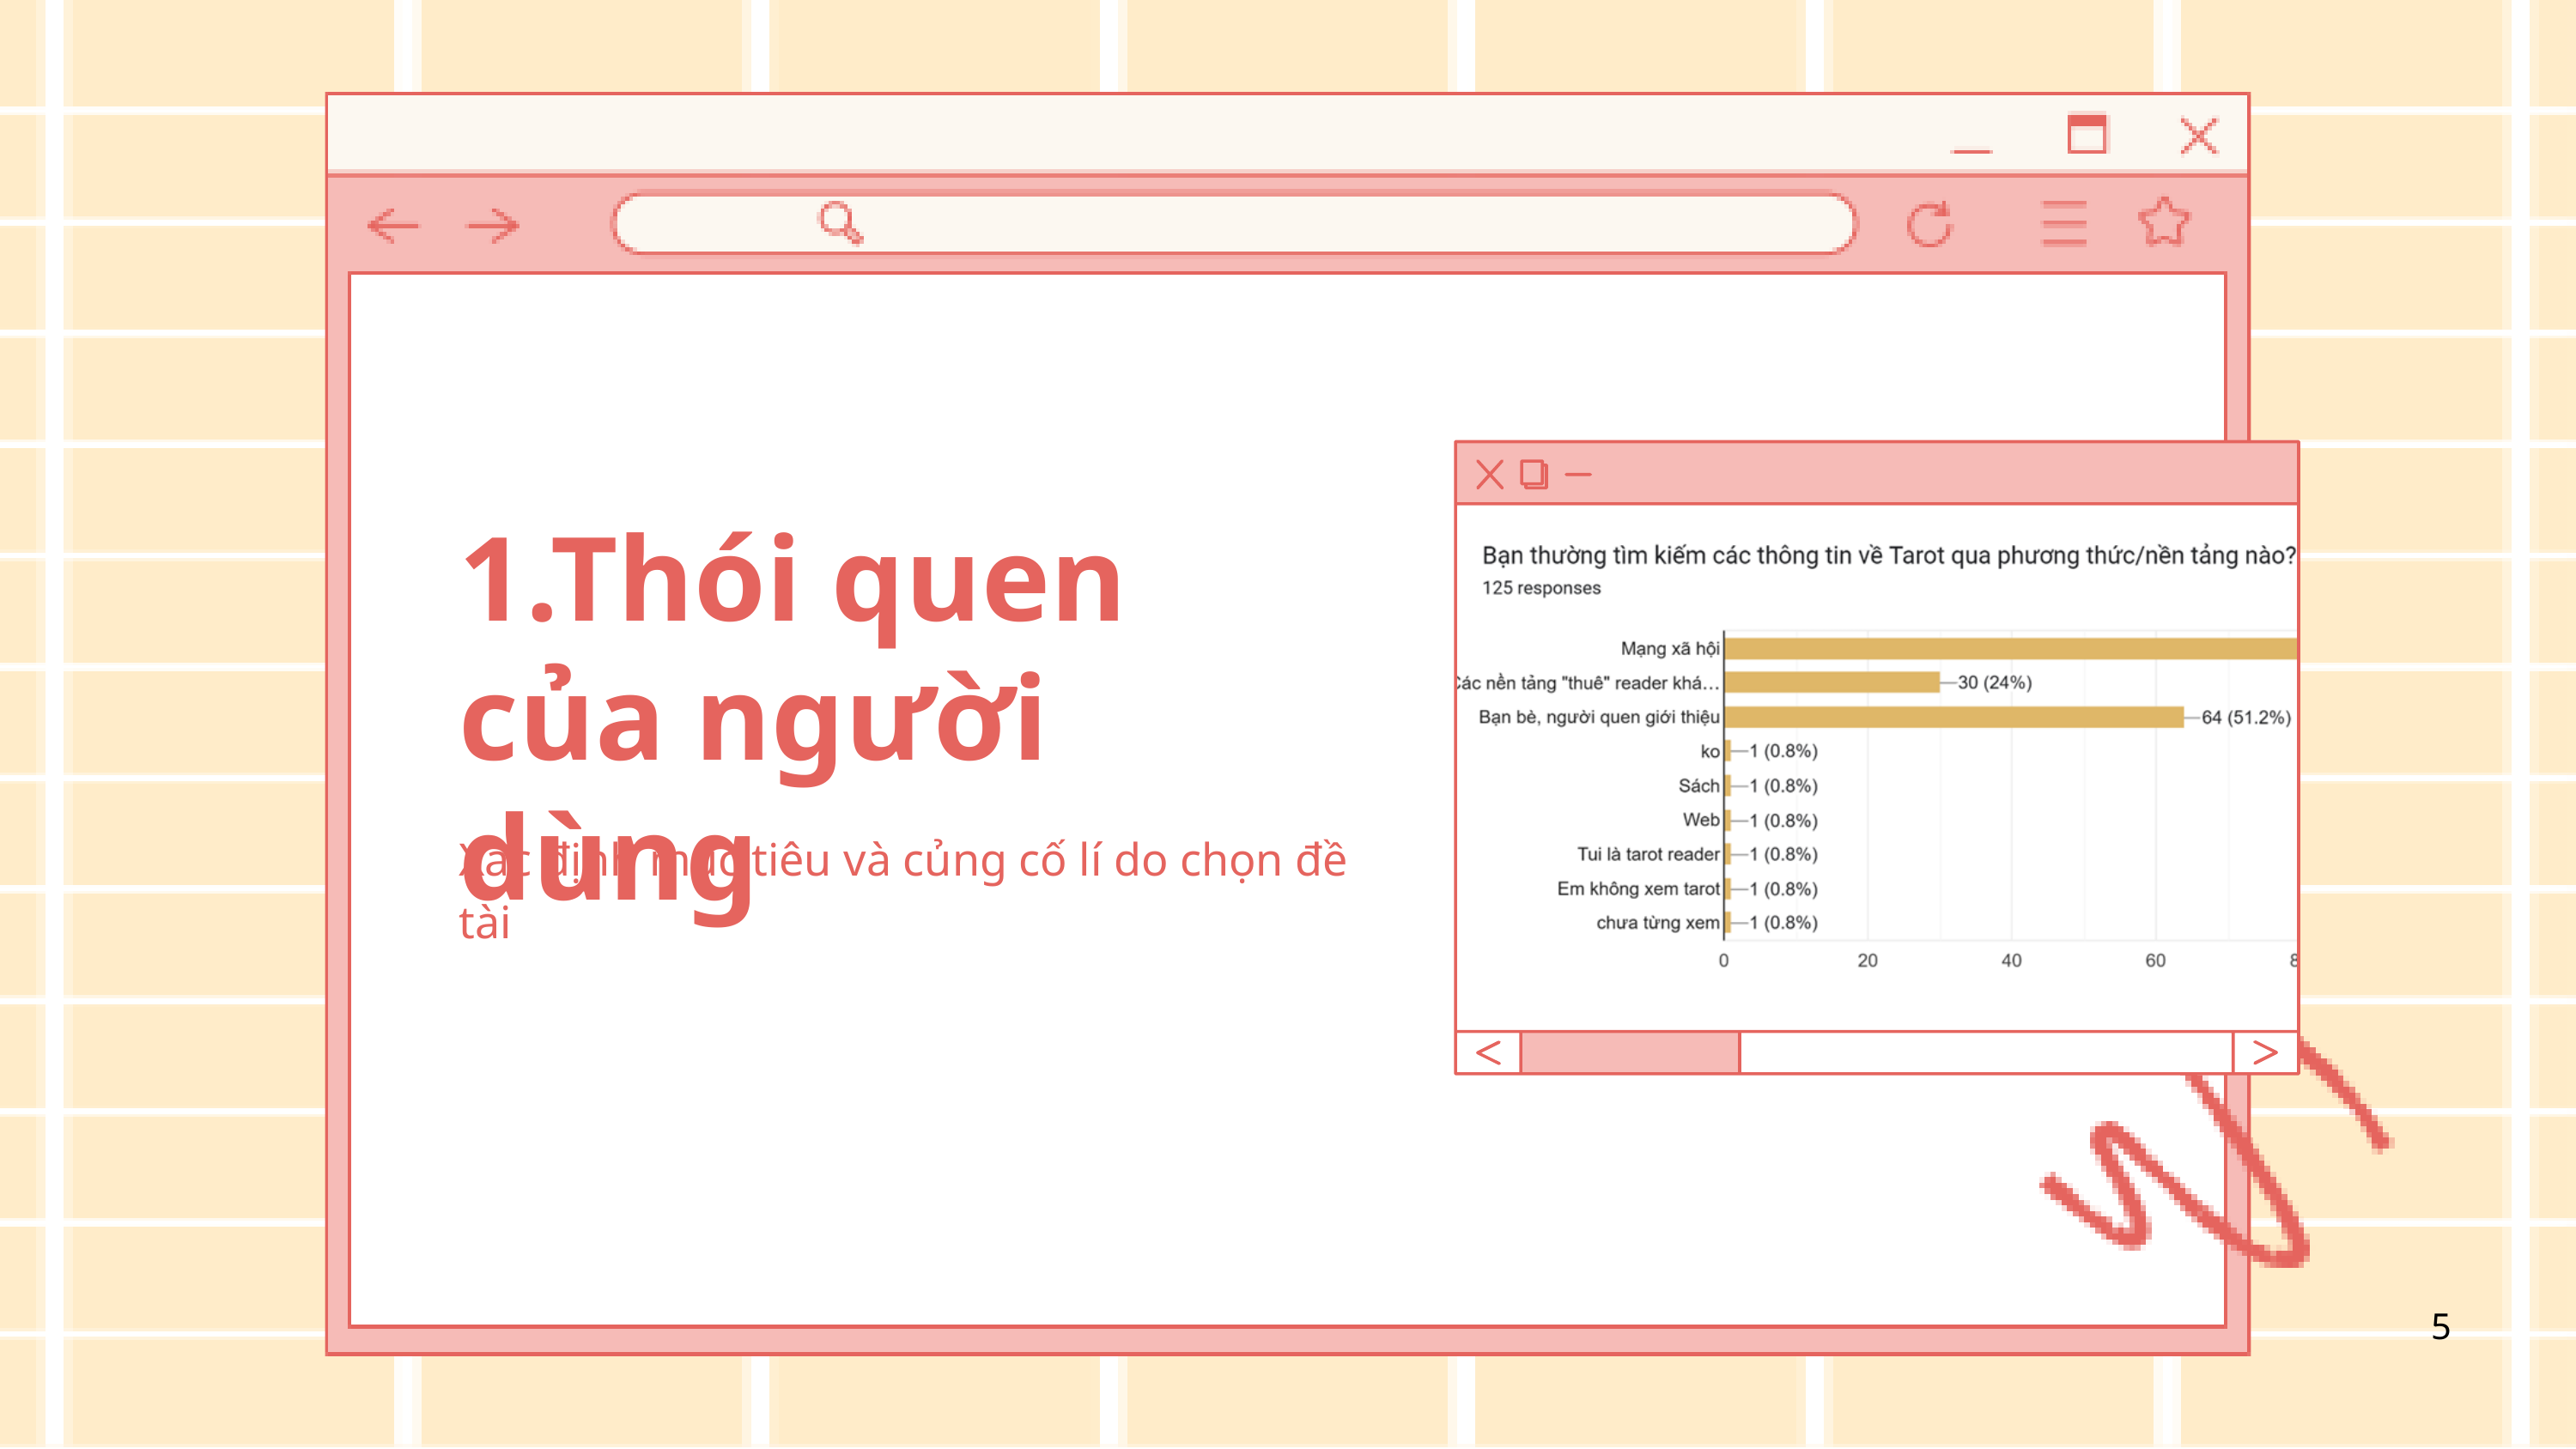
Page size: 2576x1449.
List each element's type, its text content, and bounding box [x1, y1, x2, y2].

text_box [459, 505, 1351, 943]
text_box [0, 0, 2576, 1447]
text_box [2257, 974, 2395, 1268]
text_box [1454, 440, 2301, 1076]
text_box 5 [2431, 1296, 2452, 1348]
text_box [325, 92, 2251, 1356]
